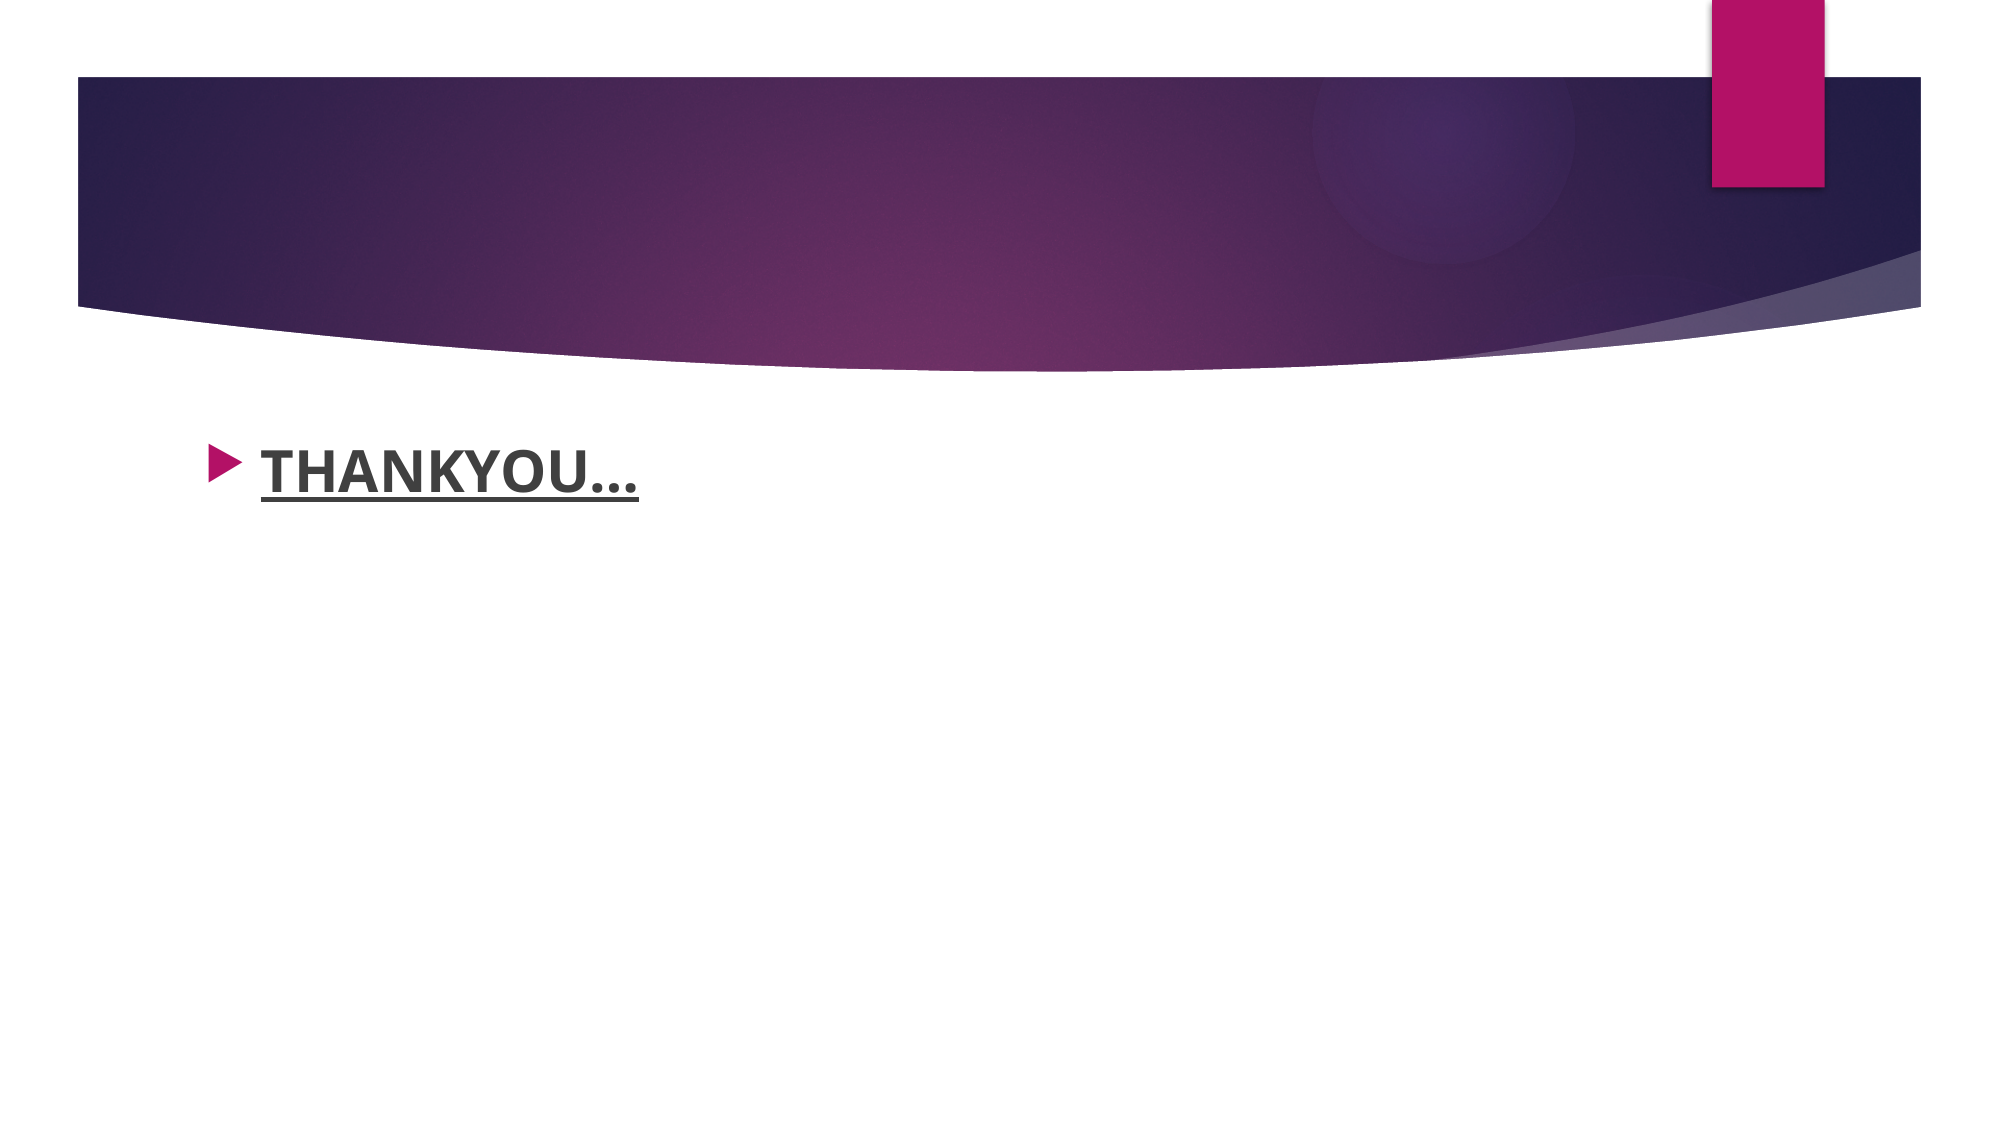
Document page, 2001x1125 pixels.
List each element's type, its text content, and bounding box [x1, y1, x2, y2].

title [189, 159, 1627, 276]
list THANKYOU… [189, 427, 1638, 988]
